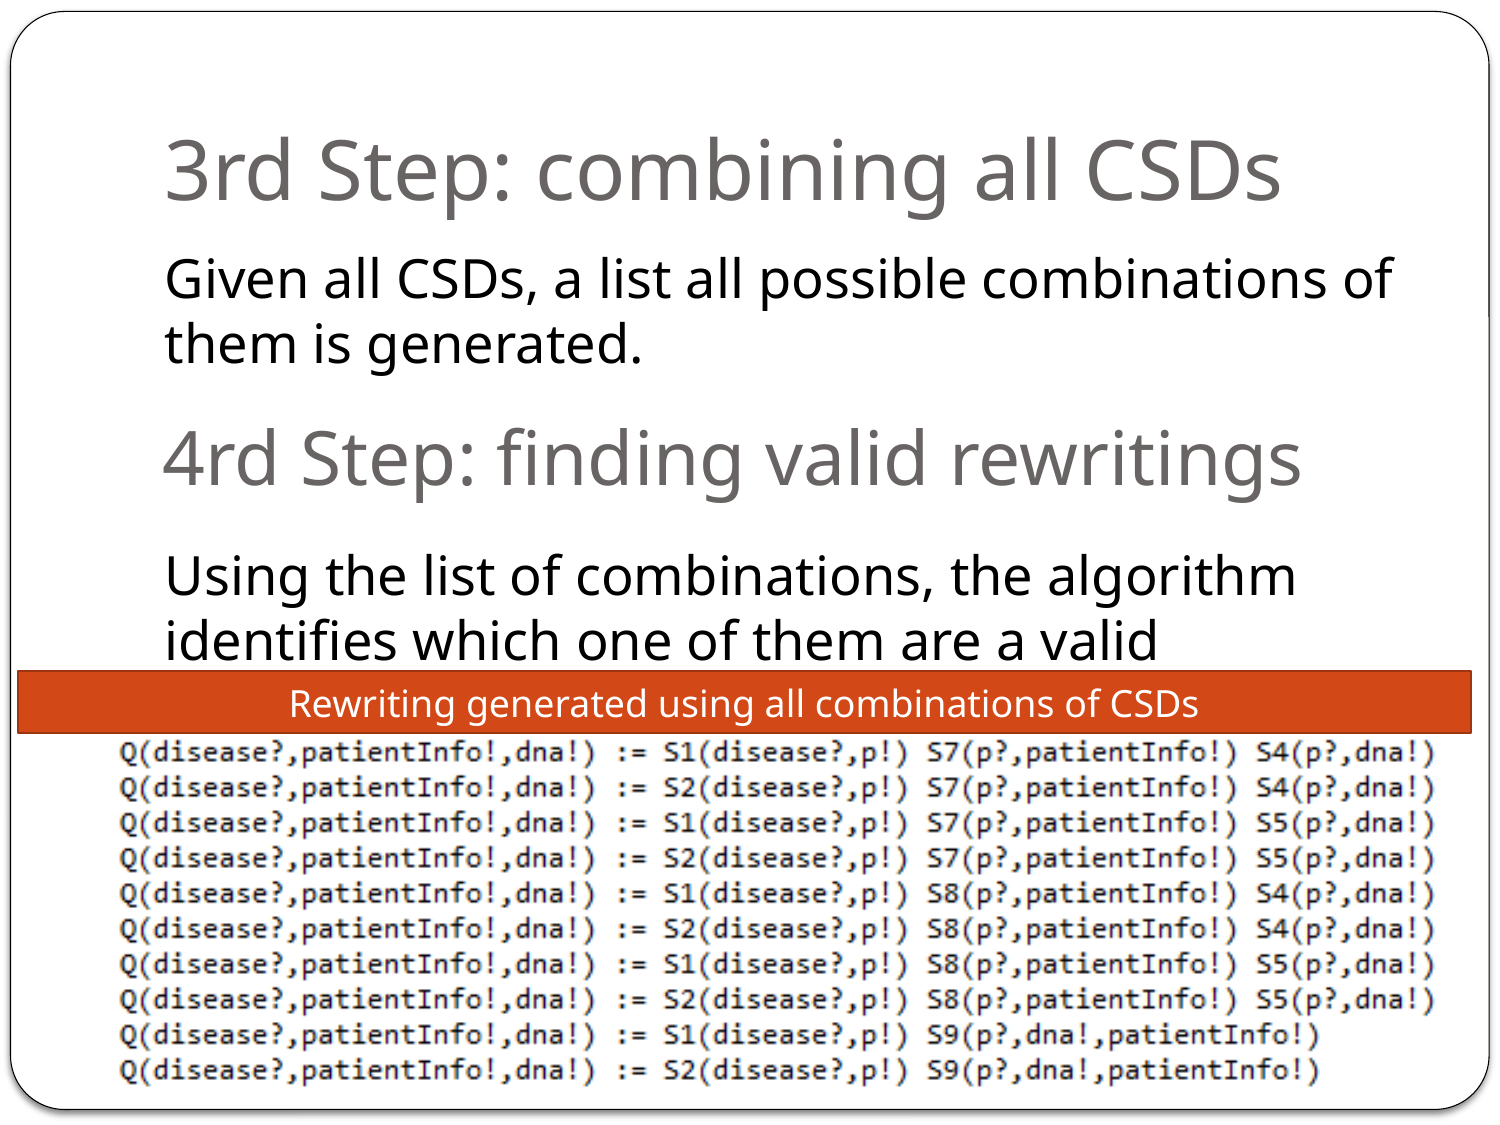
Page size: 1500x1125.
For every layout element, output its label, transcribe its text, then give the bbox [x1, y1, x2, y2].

text_box 4rd Step: finding valid rewritings [147, 327, 1423, 516]
picture [115, 696, 1448, 1095]
text_box Rewriting generated using all combinations of CSDs [17, 670, 1472, 734]
title 3rd Step: combining all CSDs [150, 45, 1425, 233]
list Given all CSDs, a list all possible combinations of them is generated. Using the list of combinations, the algorithm identifies which one of them are a valid rewriting. [150, 237, 1425, 670]
